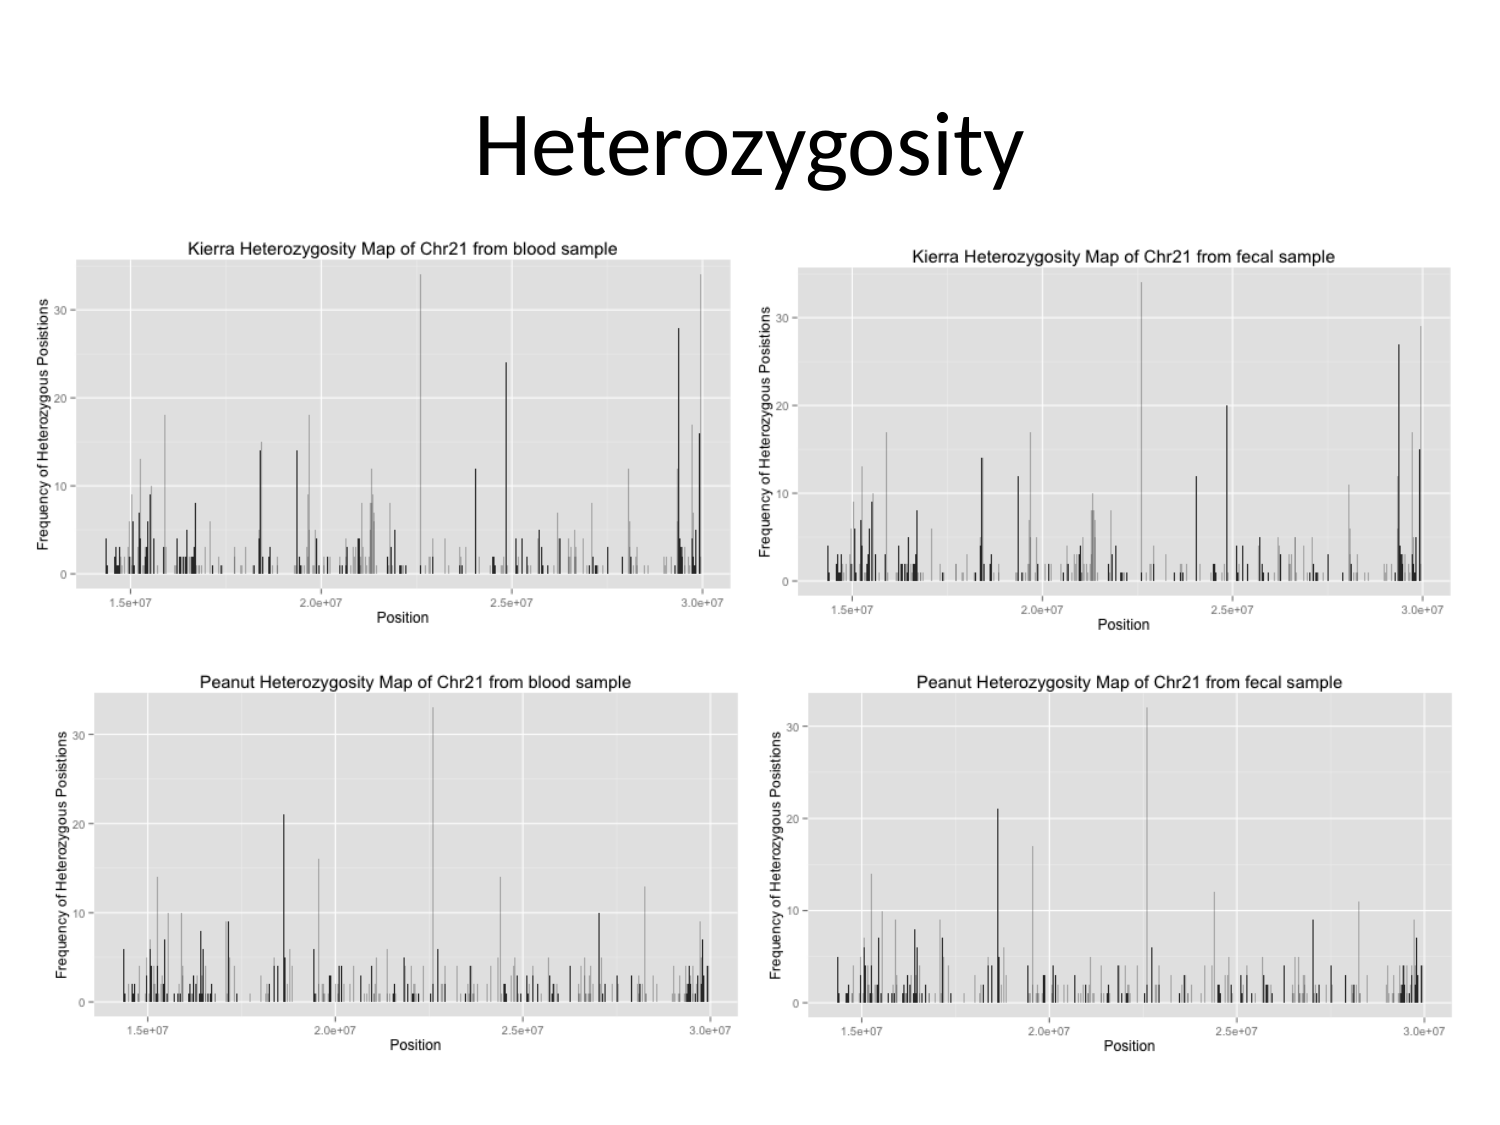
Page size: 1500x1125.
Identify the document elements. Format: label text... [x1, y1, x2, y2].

title Heterozygosity [75, 45, 1425, 218]
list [39, 649, 747, 1068]
picture [19, 212, 1476, 1068]
